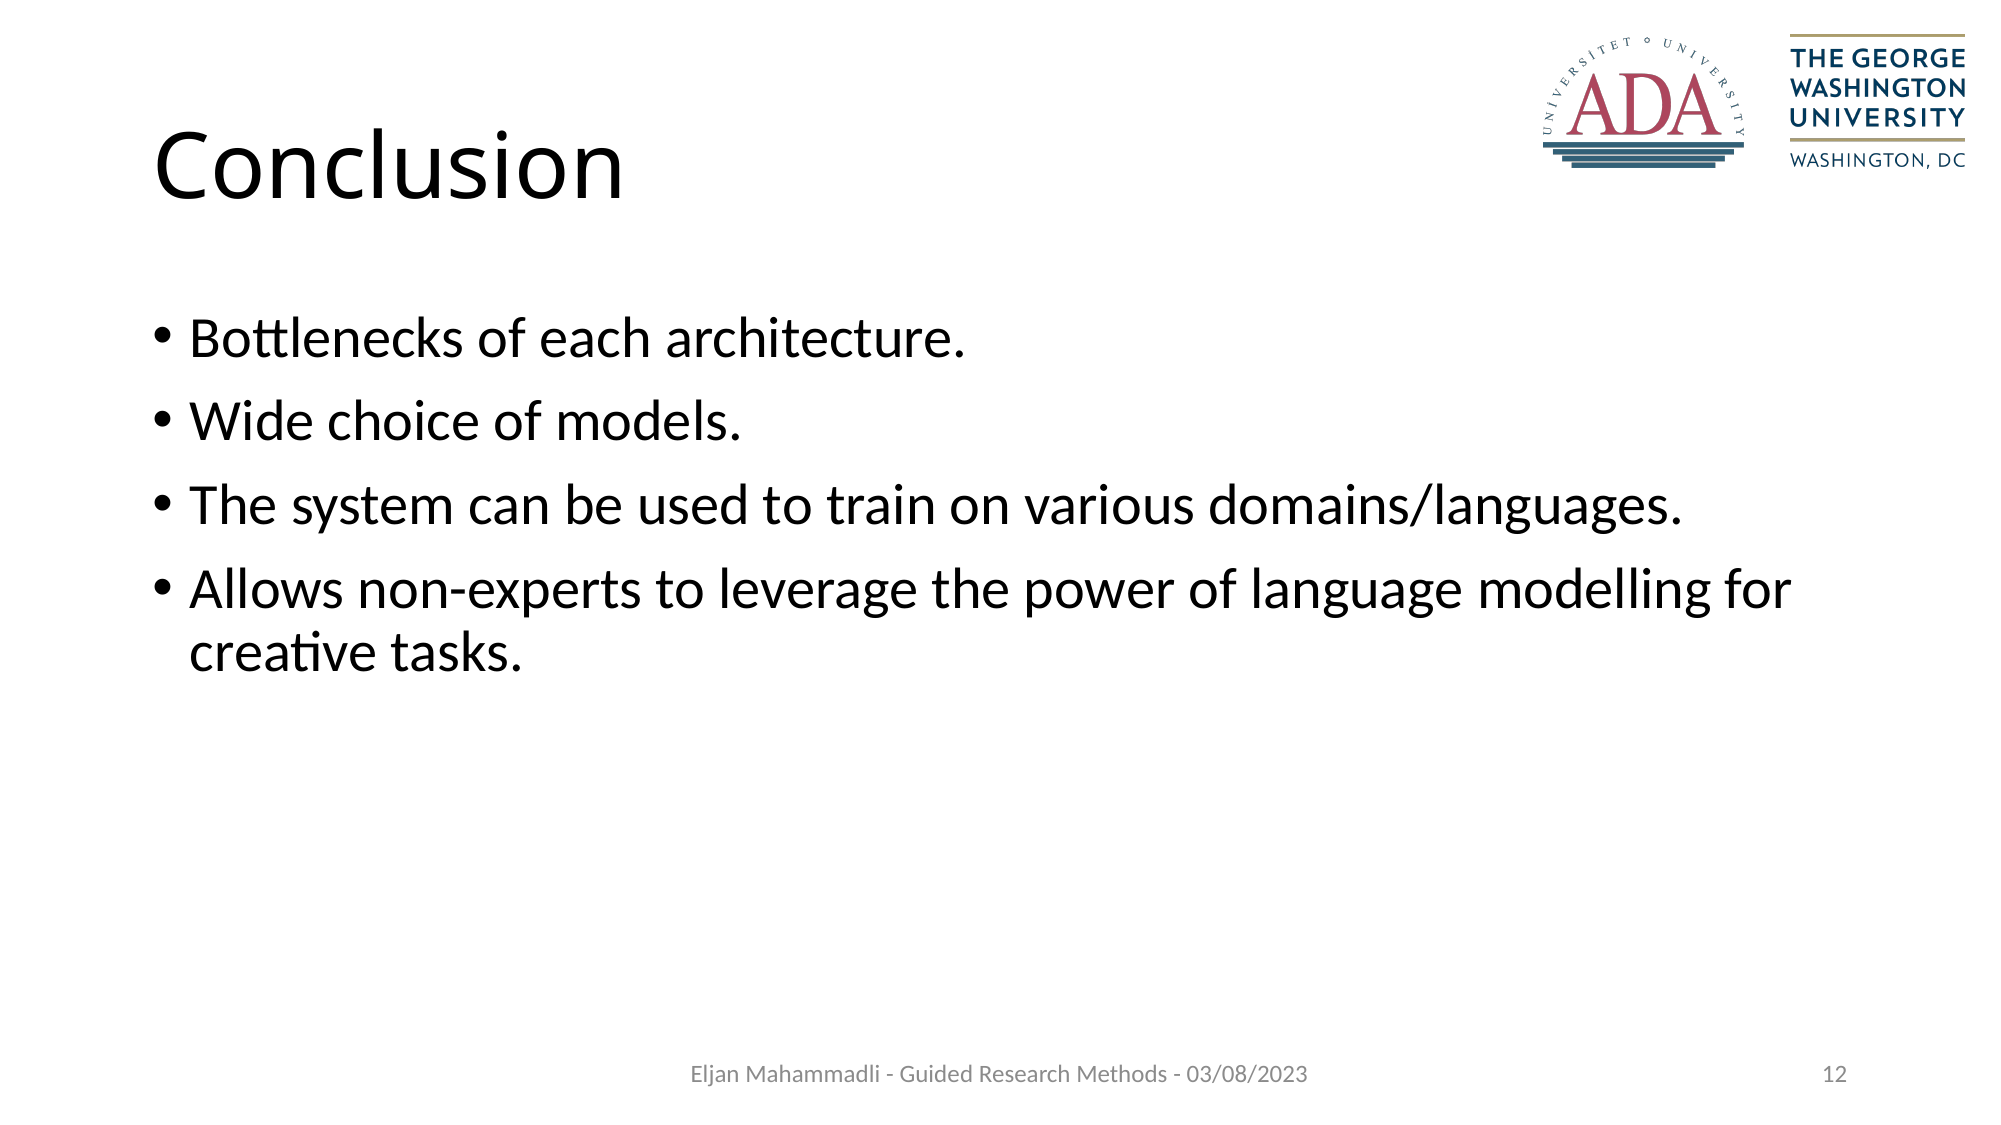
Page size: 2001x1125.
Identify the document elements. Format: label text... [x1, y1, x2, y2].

footer Eljan Mahammadli - Guided Research Methods - 03/08/2023 [662, 1042, 1338, 1103]
picture [1789, 34, 1965, 169]
slide_number 12 [1412, 1042, 1863, 1103]
list Bottlenecks of each architecture. Wide choice of models. The system can be used to train on various domains/languages. Allows non-experts to leverage the power of language modelling for creative tasks. [137, 299, 1863, 1014]
title Conclusion [137, 59, 1863, 278]
picture [1543, 37, 1744, 168]
